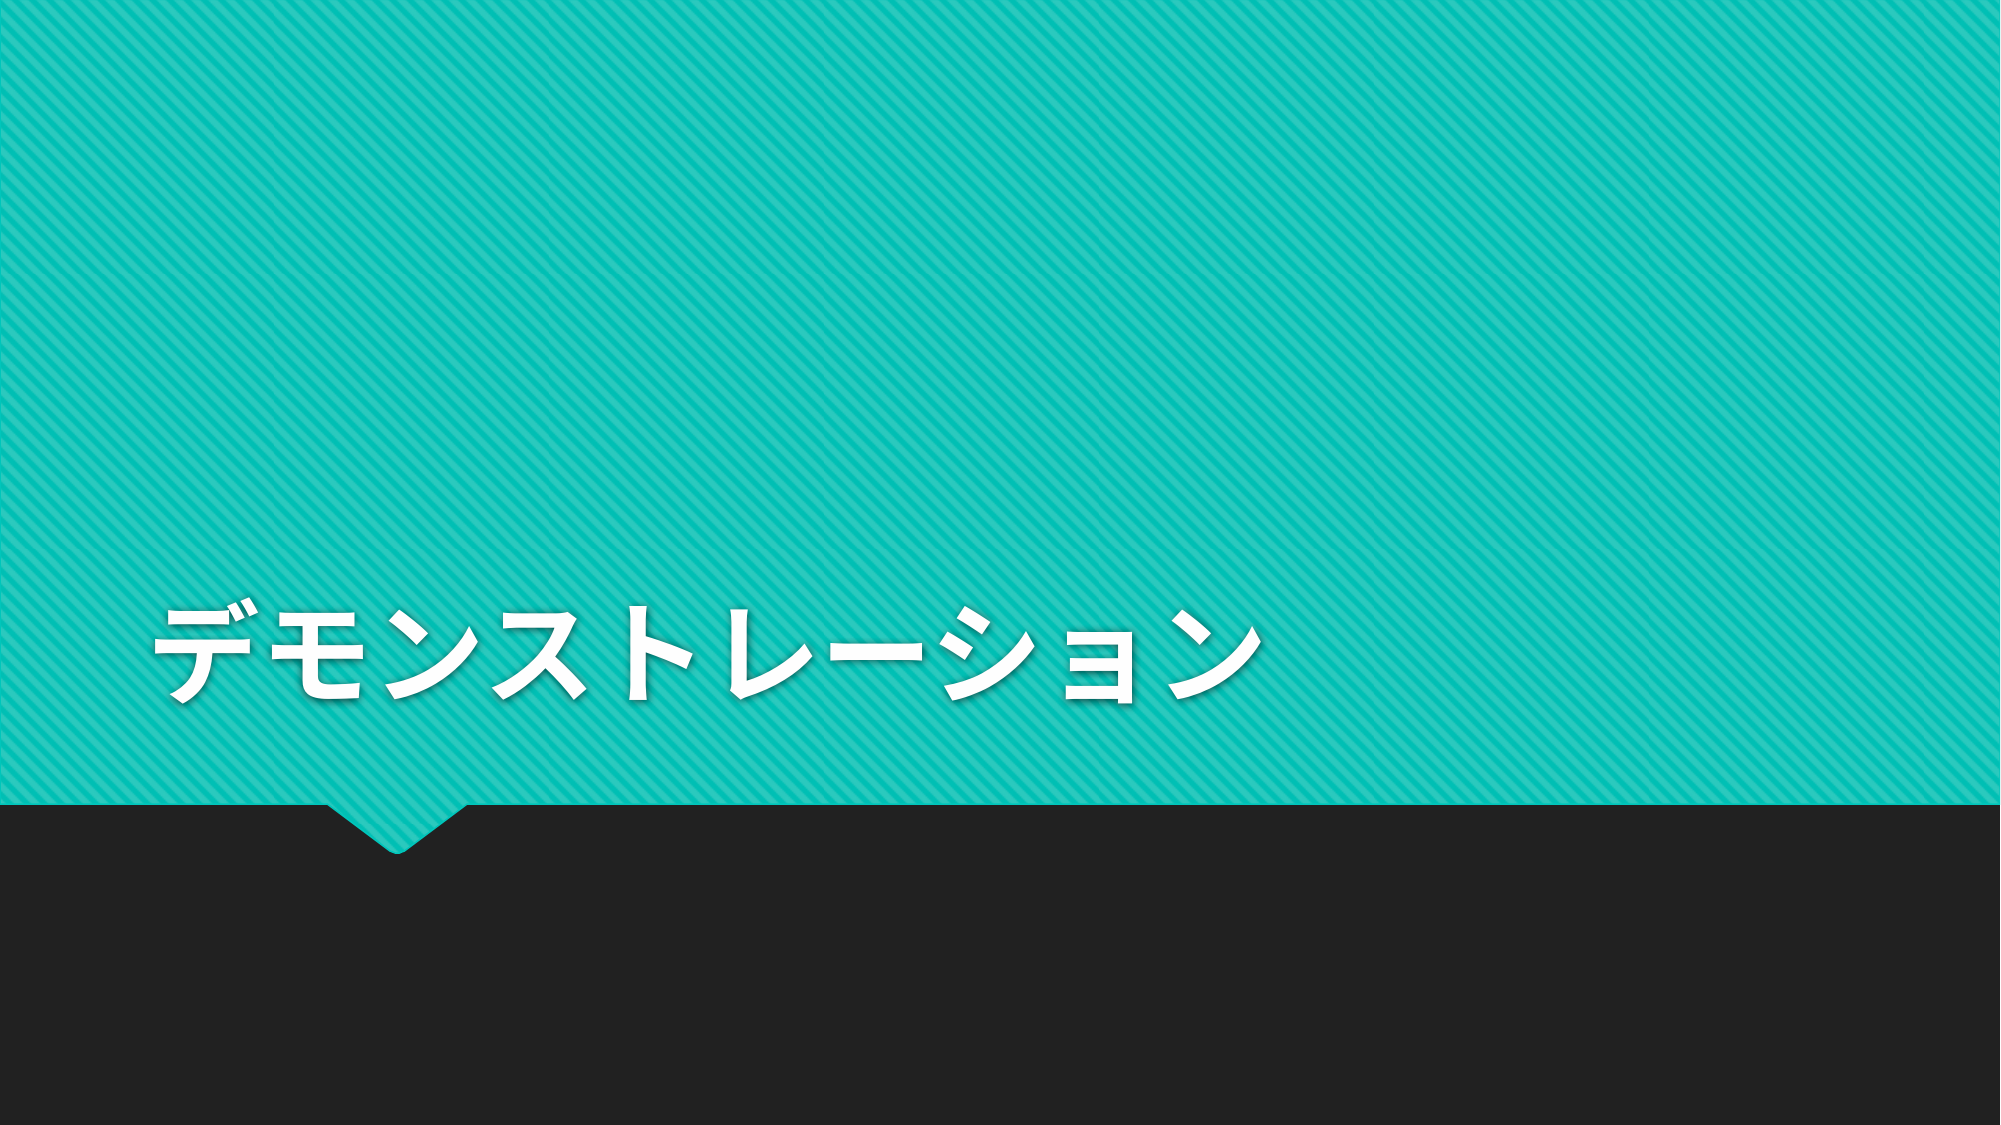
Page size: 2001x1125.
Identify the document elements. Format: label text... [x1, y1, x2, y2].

title デモンストレーション [132, 237, 1868, 726]
